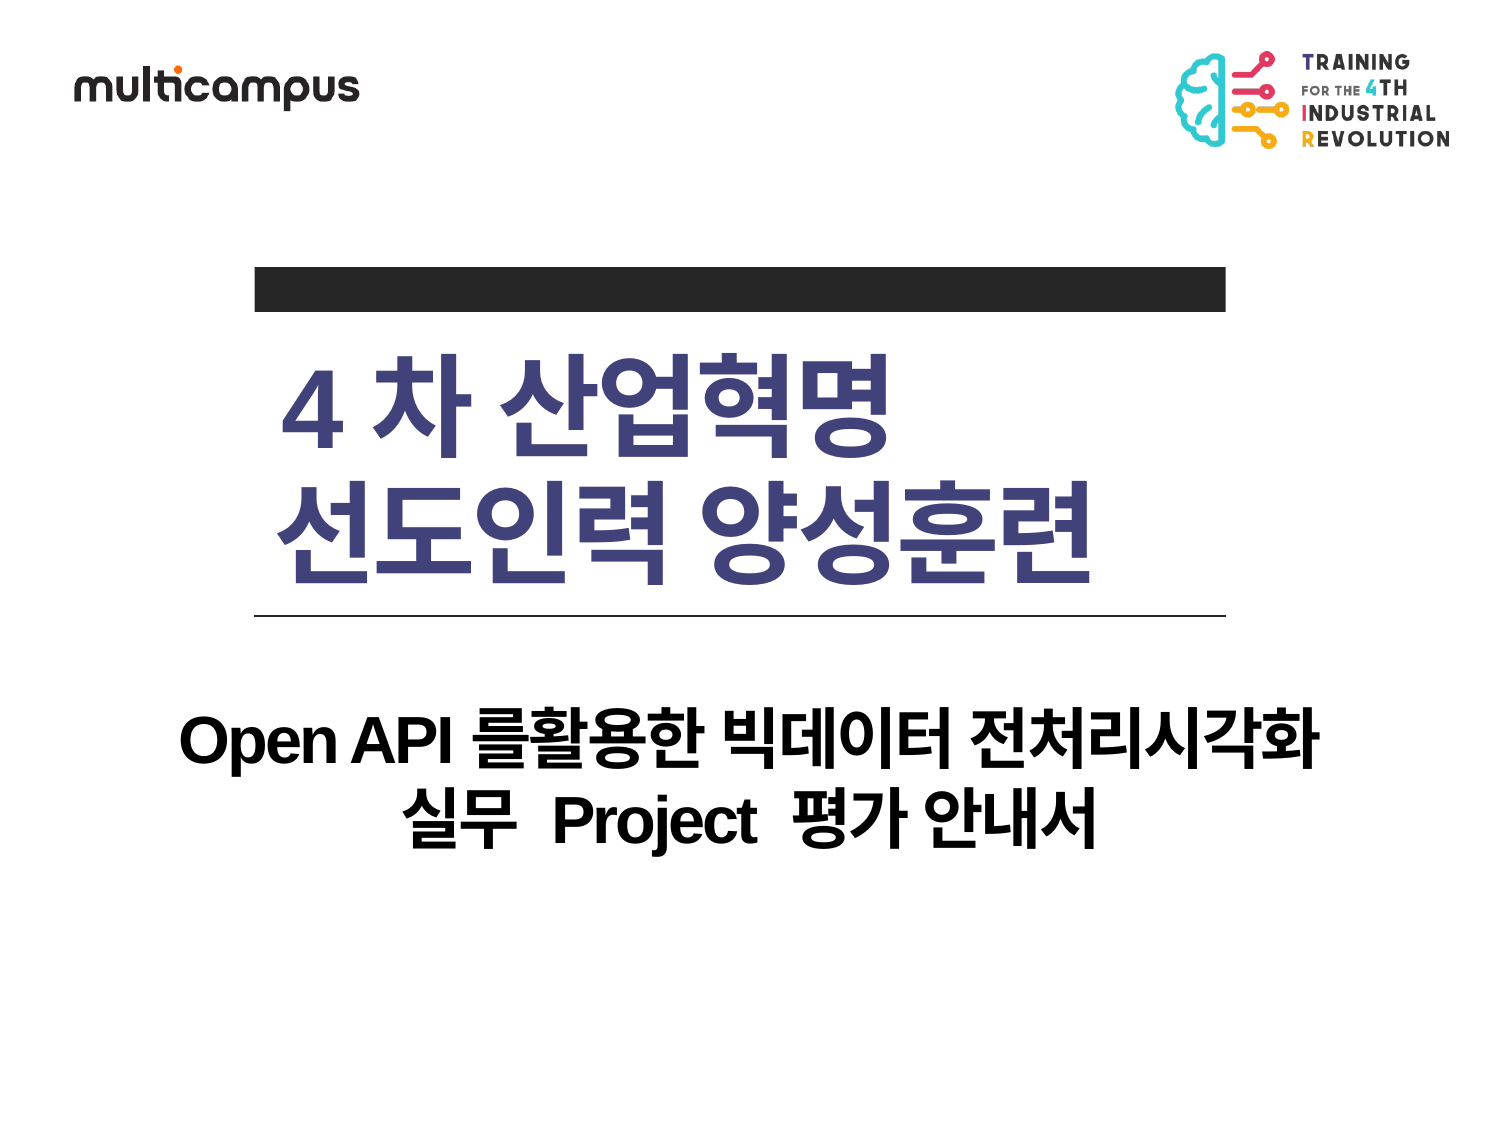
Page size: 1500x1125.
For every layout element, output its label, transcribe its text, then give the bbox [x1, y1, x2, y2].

text_box Open API를활용한 빅데이터 전처리시각화 실무 Project 평가 안내서 [12, 689, 1489, 865]
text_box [253, 266, 1240, 744]
picture [1174, 51, 1449, 150]
picture [64, 52, 363, 115]
